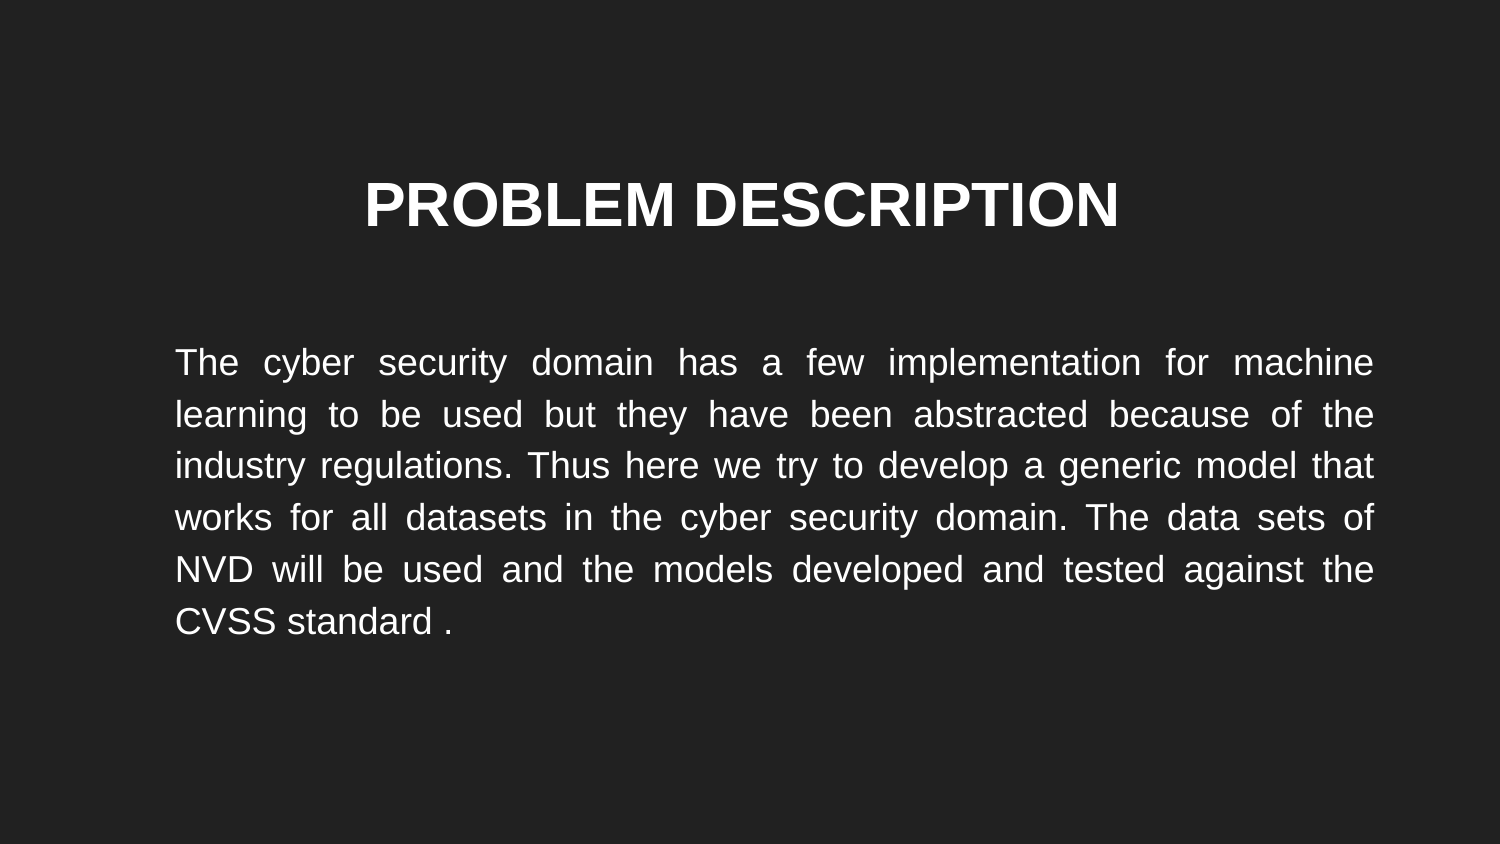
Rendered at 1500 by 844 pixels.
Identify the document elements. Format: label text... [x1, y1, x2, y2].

title PROBLEM DESCRIPTION [349, 112, 1151, 254]
subtitle The cyber security domain has a few implementation for machine learning to be used but they have been abstracted because of the industry regulations. Thus here we try to develop a generic model that works for all datasets in the cyber security domain. The data sets of NVD will be used and the models developed and tested against the CVSS standard . [84, 316, 1390, 701]
